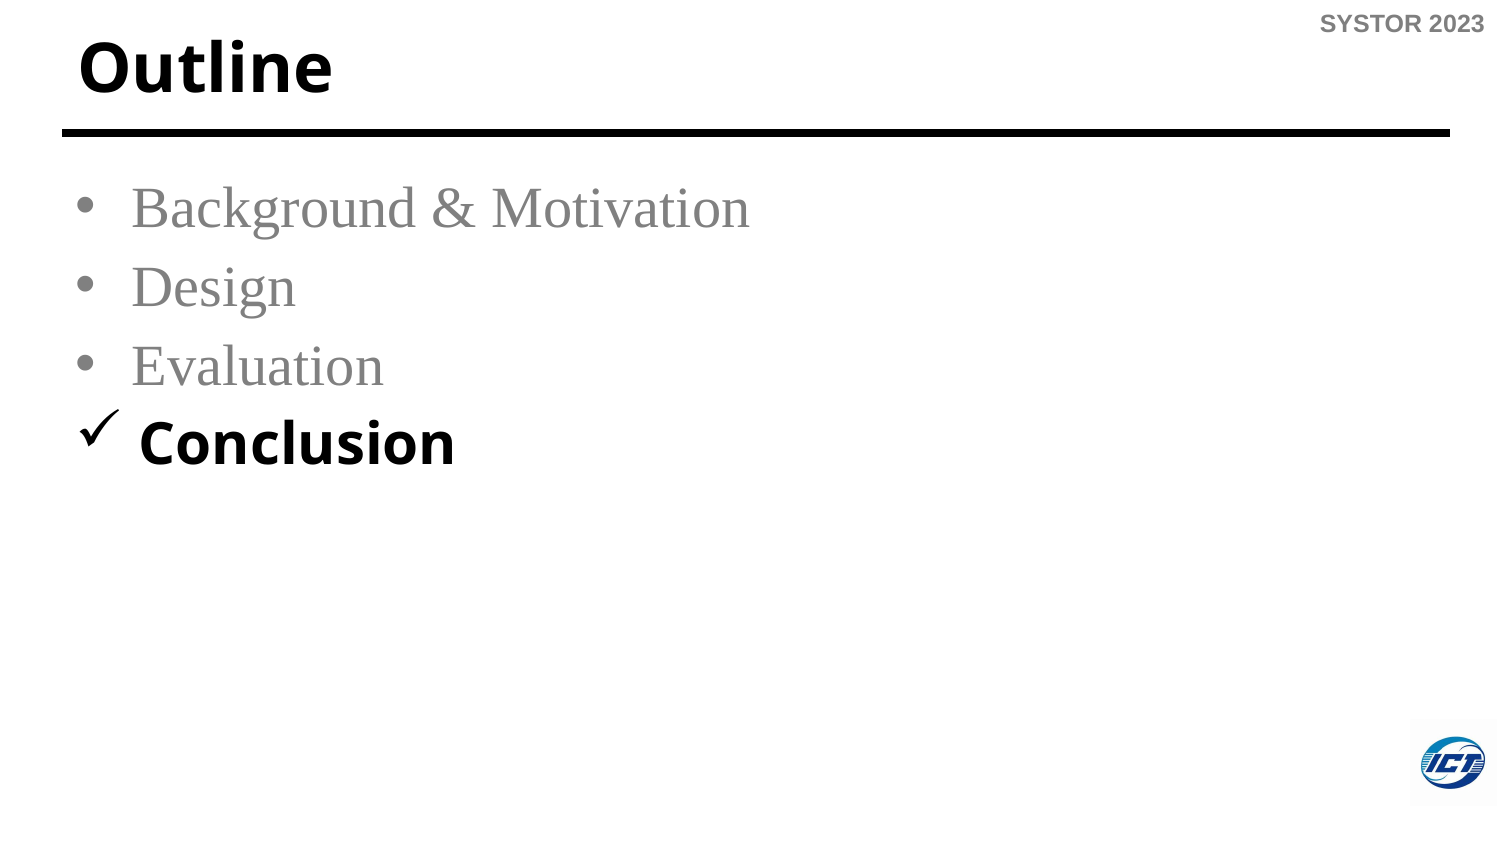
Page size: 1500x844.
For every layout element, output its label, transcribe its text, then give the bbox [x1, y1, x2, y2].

list Background & Motivation Design Evaluation Conclusion [59, 161, 1411, 720]
slide_number [1409, 786, 1498, 837]
picture [1410, 719, 1497, 786]
title Outline [61, 20, 1413, 110]
